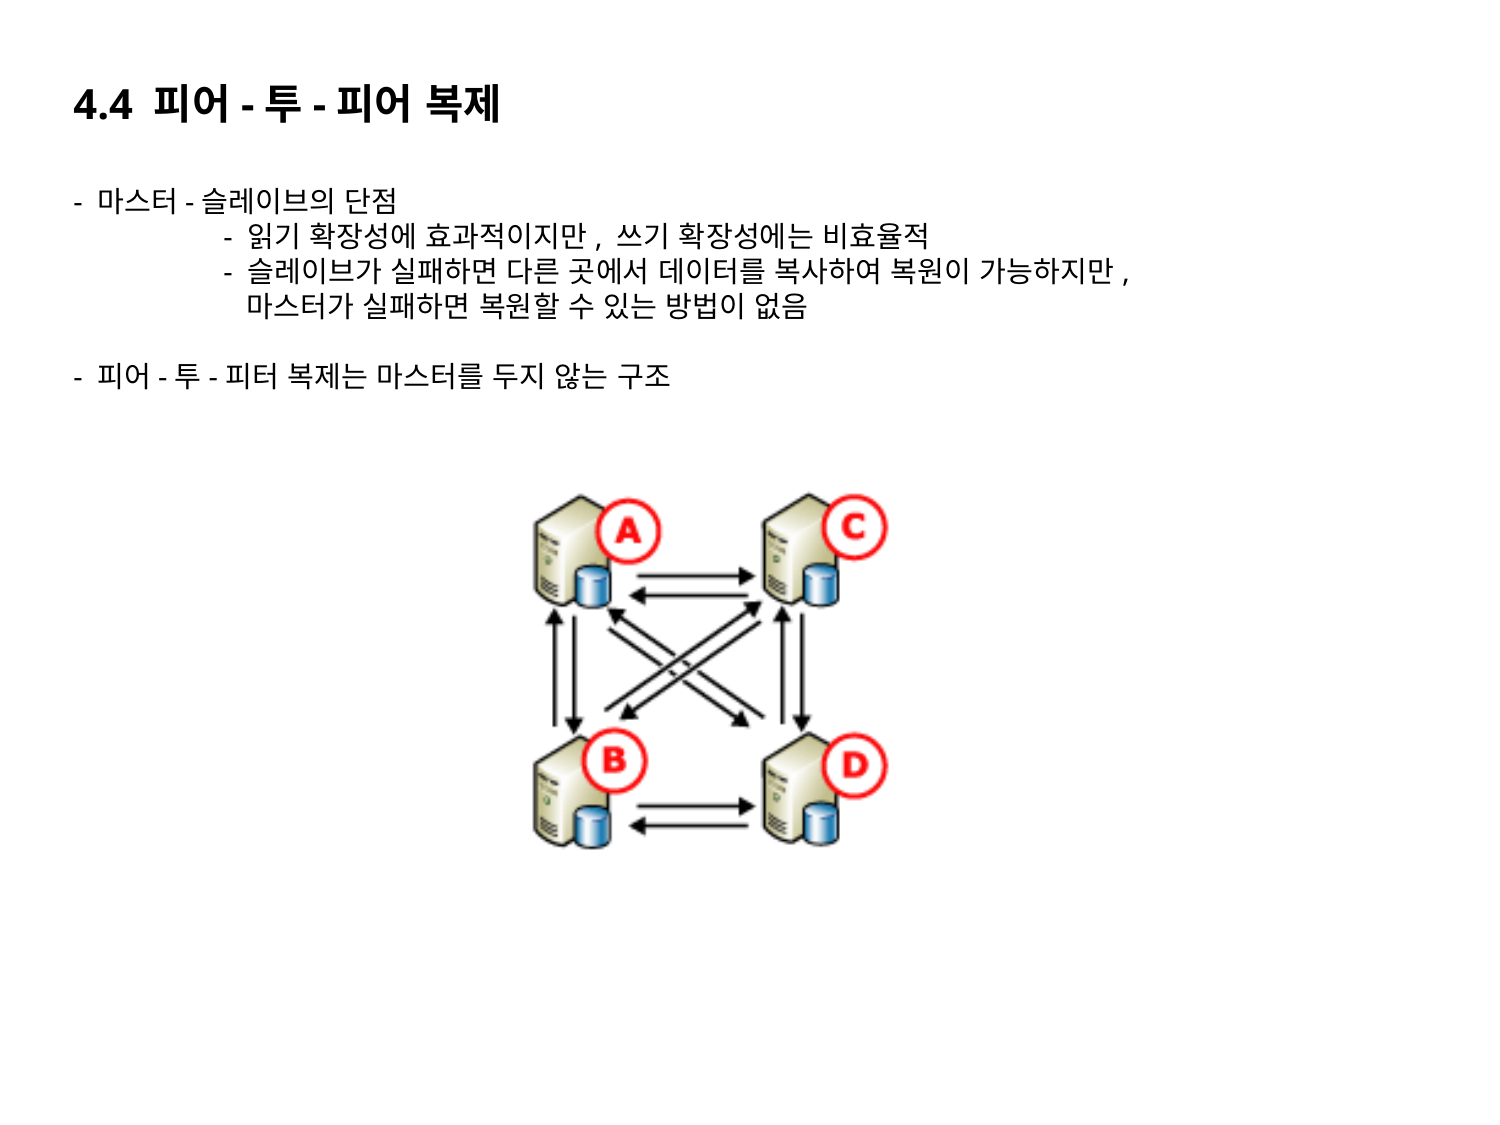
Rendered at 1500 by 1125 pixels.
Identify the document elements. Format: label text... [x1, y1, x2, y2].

picture [480, 480, 912, 863]
text_box - 마스터-슬레이브의 단점 - 읽기 확장성에 효과적이지만, 쓰기 확장성에는 비효율적 - 슬레이브가 실패하면 다른 곳에서 데이터를 복사하여 복원이 가능하지만, 마스터가 실패하면 복원할 수 있는 방법이 없음 - 피어-투-피터 복제는 마스터를 두지 않는 구조 [58, 175, 1453, 436]
text_box 4.4 피어-투-피어 복제 [58, 70, 1383, 136]
